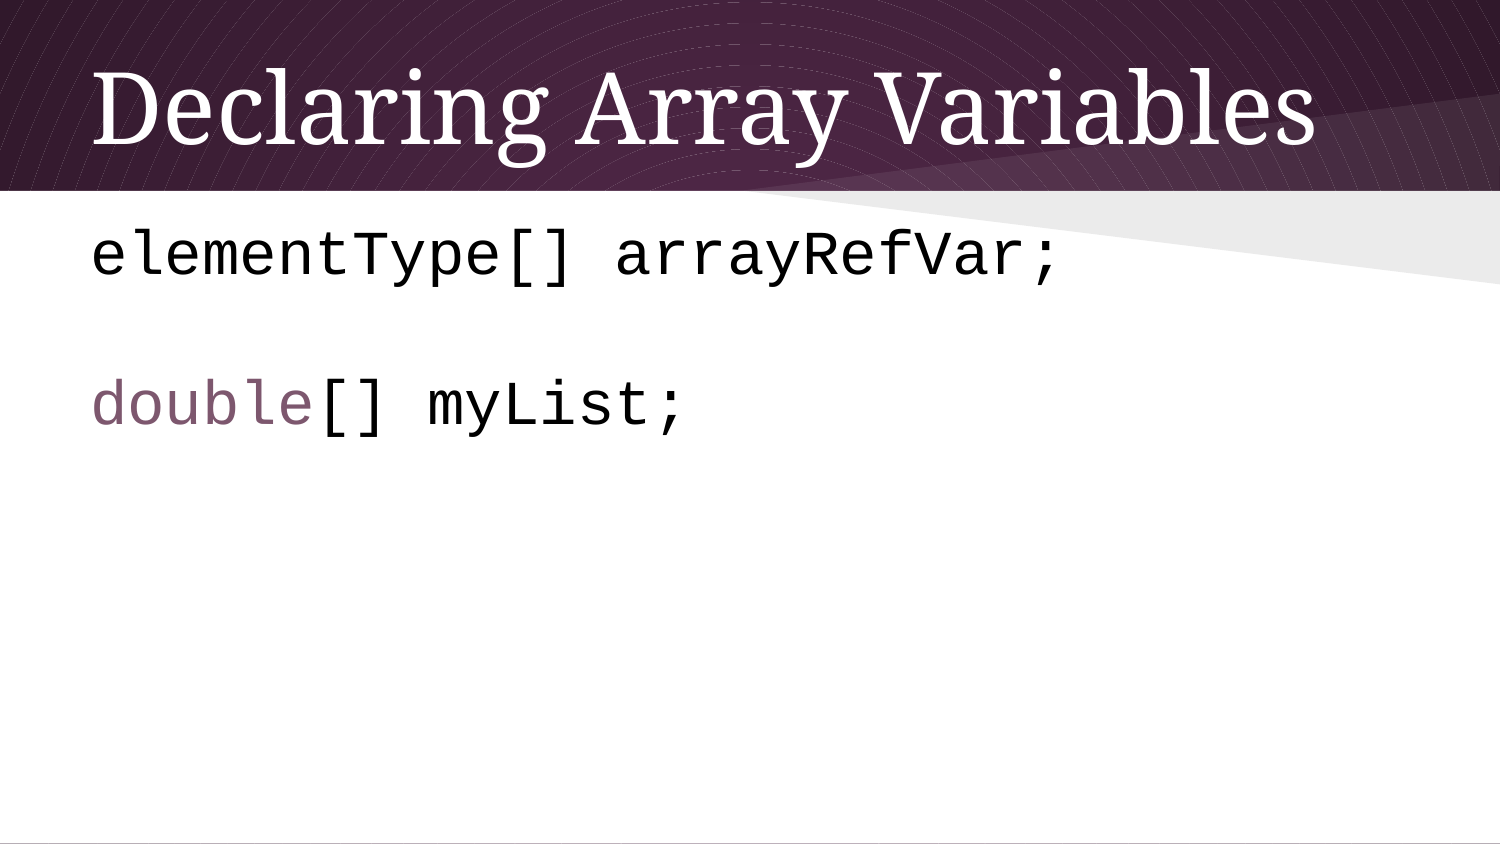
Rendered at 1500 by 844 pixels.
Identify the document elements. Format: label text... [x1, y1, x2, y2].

list elementType[] arrayRefVar; double[] myList; [75, 196, 1425, 808]
title Declaring Array Variables [75, 33, 1425, 175]
